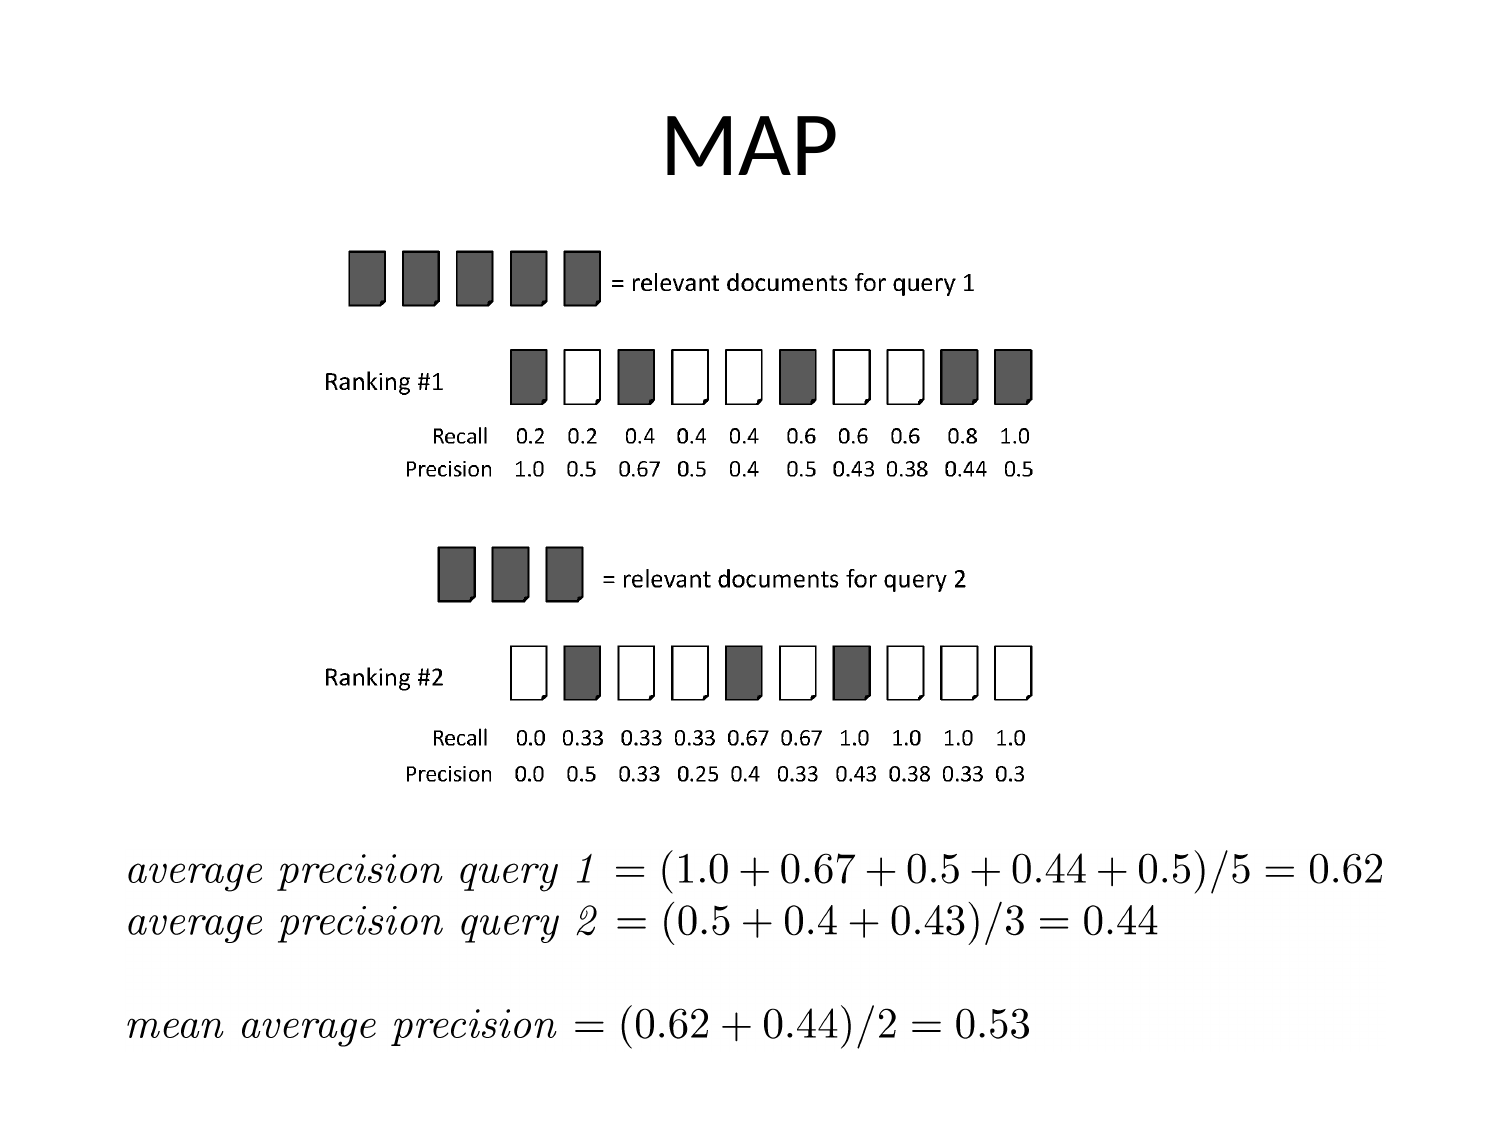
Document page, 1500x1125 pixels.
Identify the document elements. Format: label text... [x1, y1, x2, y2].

picture [124, 849, 1386, 1052]
picture [312, 237, 1046, 802]
title MAP [75, 45, 1425, 233]
